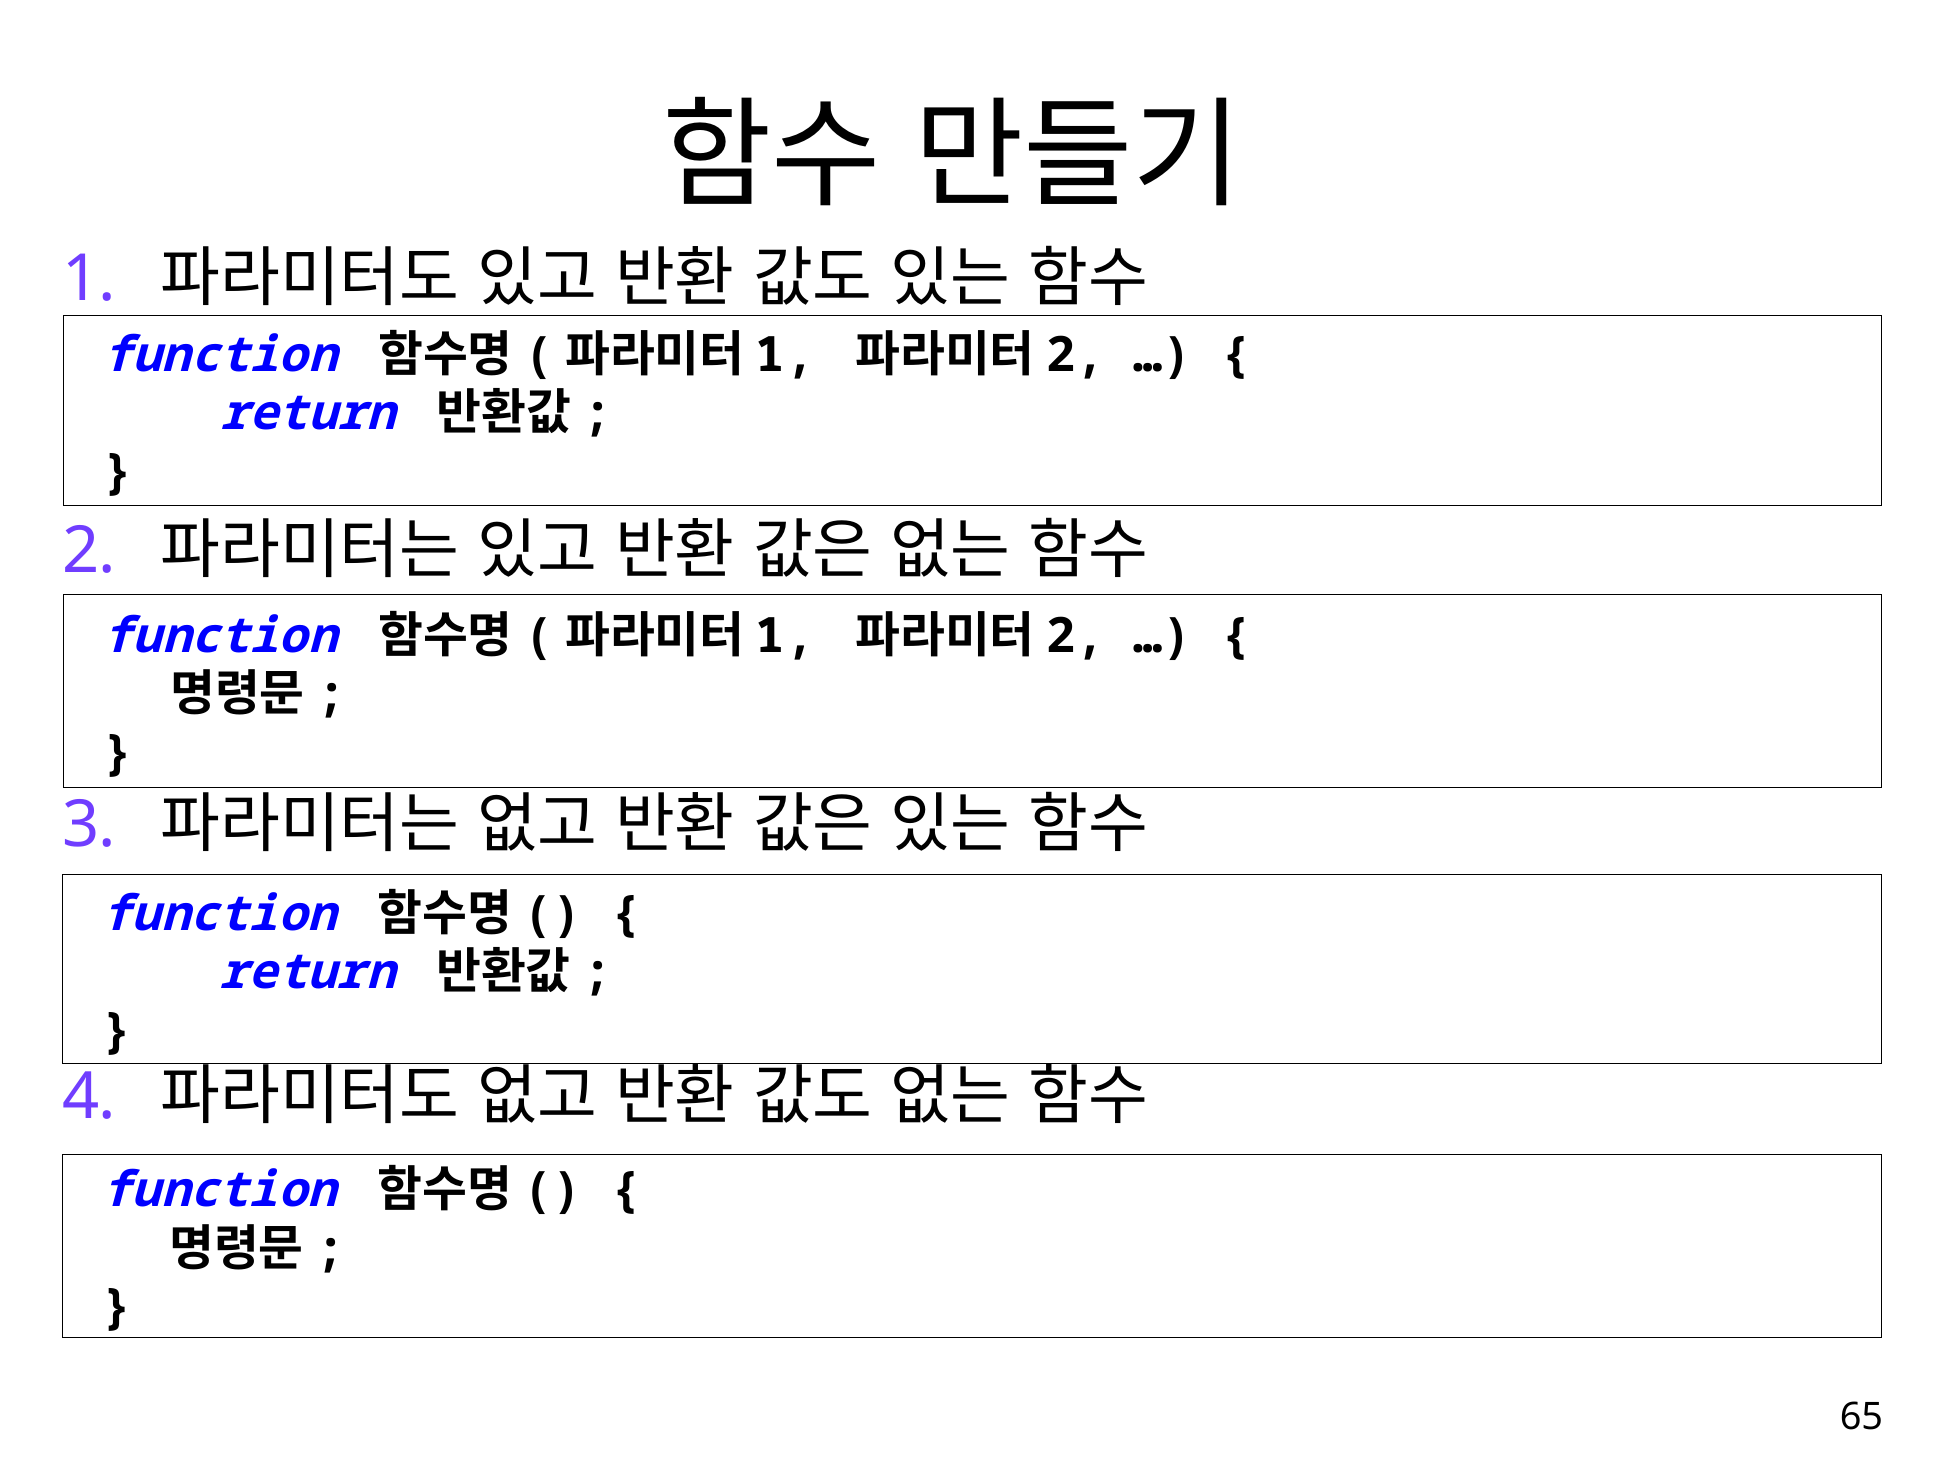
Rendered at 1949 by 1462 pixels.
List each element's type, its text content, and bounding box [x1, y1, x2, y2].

list 파라미터도 있고 반환 값도 있는 함수 파라미터는 있고 반환 값은 없는 함수 파라미터는 없고 반환 값은 있는 함수 파라미터도 없고 반환 값도 없는 함수 [47, 227, 1896, 1286]
text_box function 함수명() { 명령문; } [62, 1154, 1882, 1338]
title 함수 만들기 [156, 65, 1749, 227]
text_box function 함수명(파라미터1, 파라미터2, …) { return 반환값; } [63, 315, 1882, 506]
slide_number 65 [1496, 1372, 1899, 1462]
text_box function 함수명() { return 반환값; } [62, 874, 1882, 1064]
text_box function 함수명(파라미터1, 파라미터2, …) { 명령문; } [63, 594, 1882, 788]
